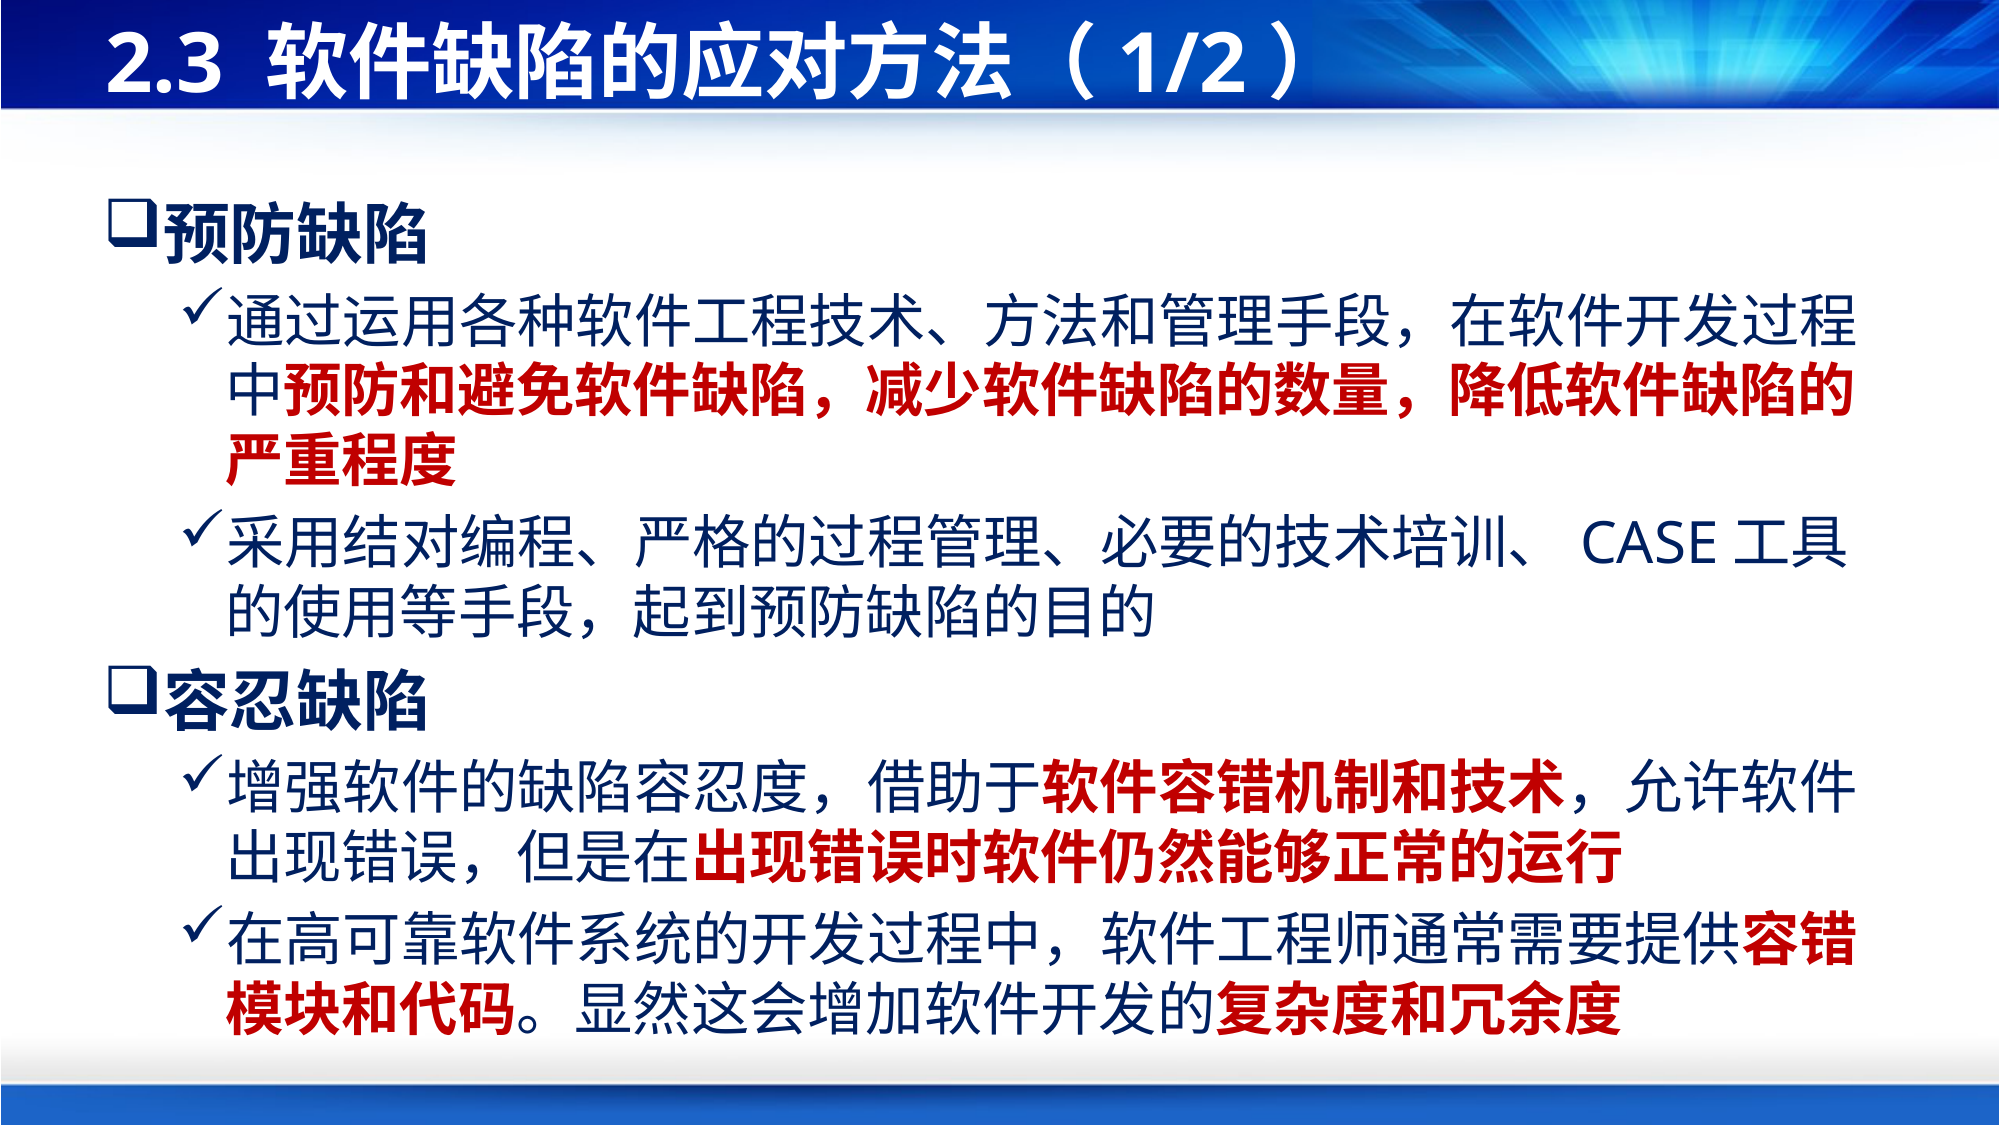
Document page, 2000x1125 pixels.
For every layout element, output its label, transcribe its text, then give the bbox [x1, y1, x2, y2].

title 2.3 软件缺陷的应对方法（1/2） [90, 1, 1880, 118]
picture [1, 0, 1999, 1125]
list 预防缺陷 通过运用各种软件工程技术、方法和管理手段，在软件开发过程中预防和避免软件缺陷，减少软件缺陷的数量，降低软件缺陷的严重程度 采用结对编程、严格的过程管理、必要的技术培训、CASE工具的使用等手段，起到预防缺陷的目的 容忍缺陷 增强软件的缺陷容忍度，借助于软件容错机制和技术，允许软件出现错误，但是在出现错误时软件仍然能够正常的运行 在高可靠软件系统的开发过程中，软件工程师通常需要提供容错模块和代码。显然这会增加软件开发的复杂度和冗余度 [88, 184, 1880, 1012]
